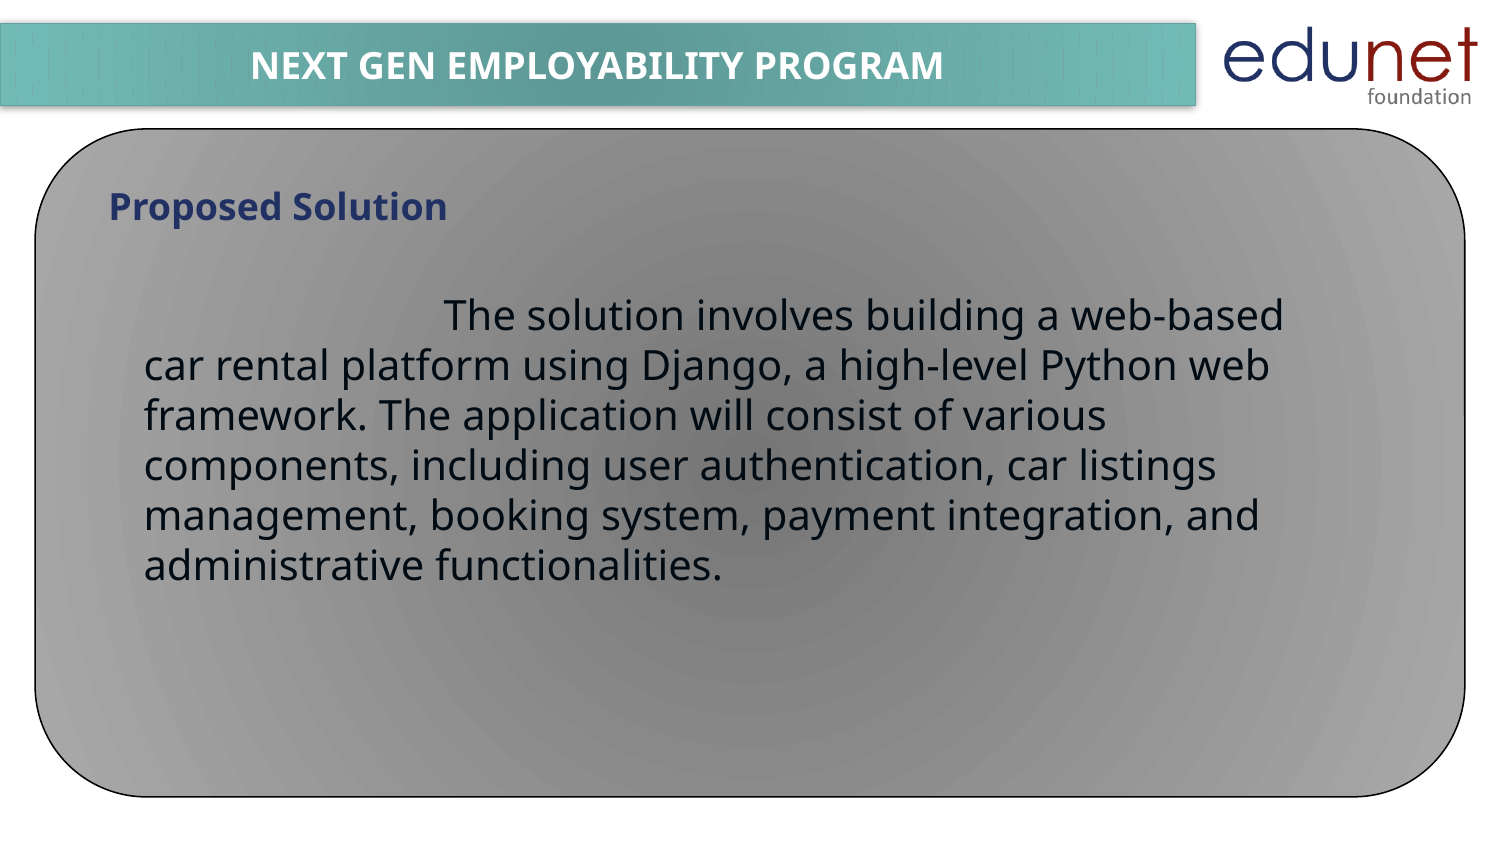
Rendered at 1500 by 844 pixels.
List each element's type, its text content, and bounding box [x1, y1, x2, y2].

text_box Proposed Solution [93, 175, 481, 236]
text_box [34, 128, 1466, 798]
picture [1218, 23, 1480, 109]
text_box The solution involves building a web-based car rental platform using Django, a high-level Python web framework. The application will consist of various components, including user authentication, car listings management, booking system, payment integration, and administrative functionalities. [128, 281, 1360, 596]
text_box NEXT GEN EMPLOYABILITY PROGRAM [0, 23, 1196, 106]
